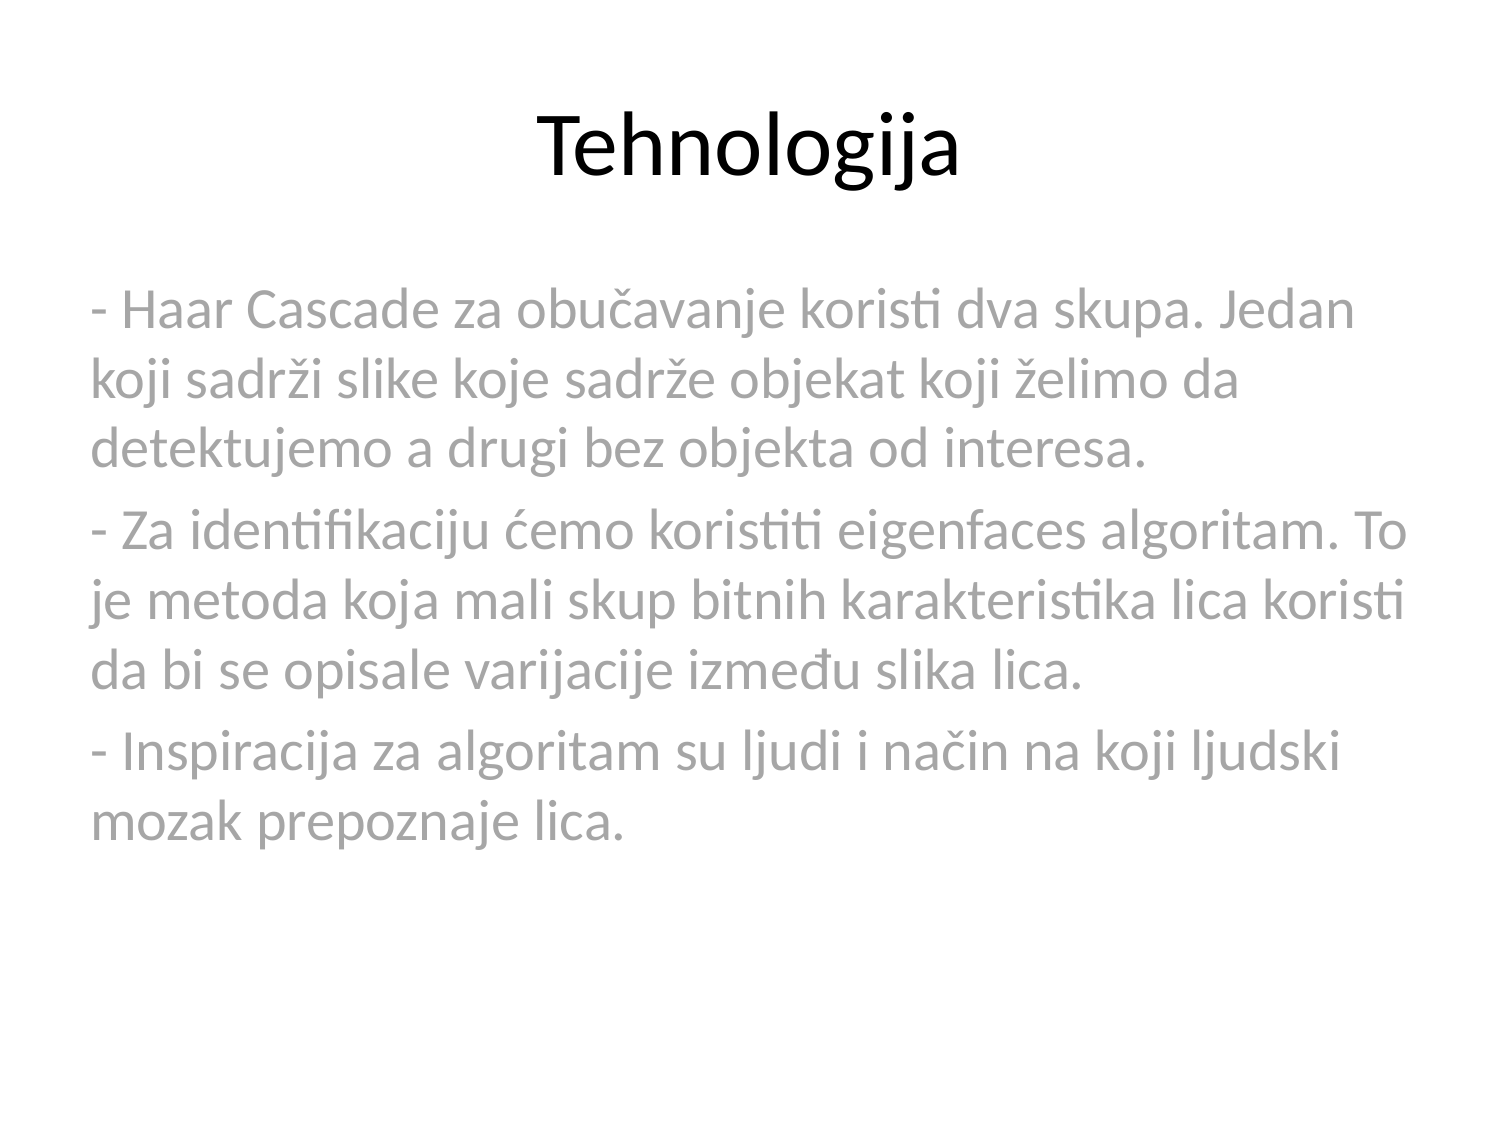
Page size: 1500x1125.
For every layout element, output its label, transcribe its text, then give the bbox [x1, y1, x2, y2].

title Tehnologija [75, 45, 1425, 233]
list - Haar Cascade za obučavanje koristi dva skupa. Jedan koji sadrži slike koje sadrže objekat koji želimo da detektujemo a drugi bez objekta od interesa. - Za identifikaciju ćemo koristiti eigenfaces algoritam. To je metoda koja mali skup bitnih karakteristika lica koristi da bi se opisale varijacije između slika lica. - Inspiracija za algoritam su ljudi i način na koji ljudski mozak prepoznaje lica. [75, 262, 1425, 1005]
